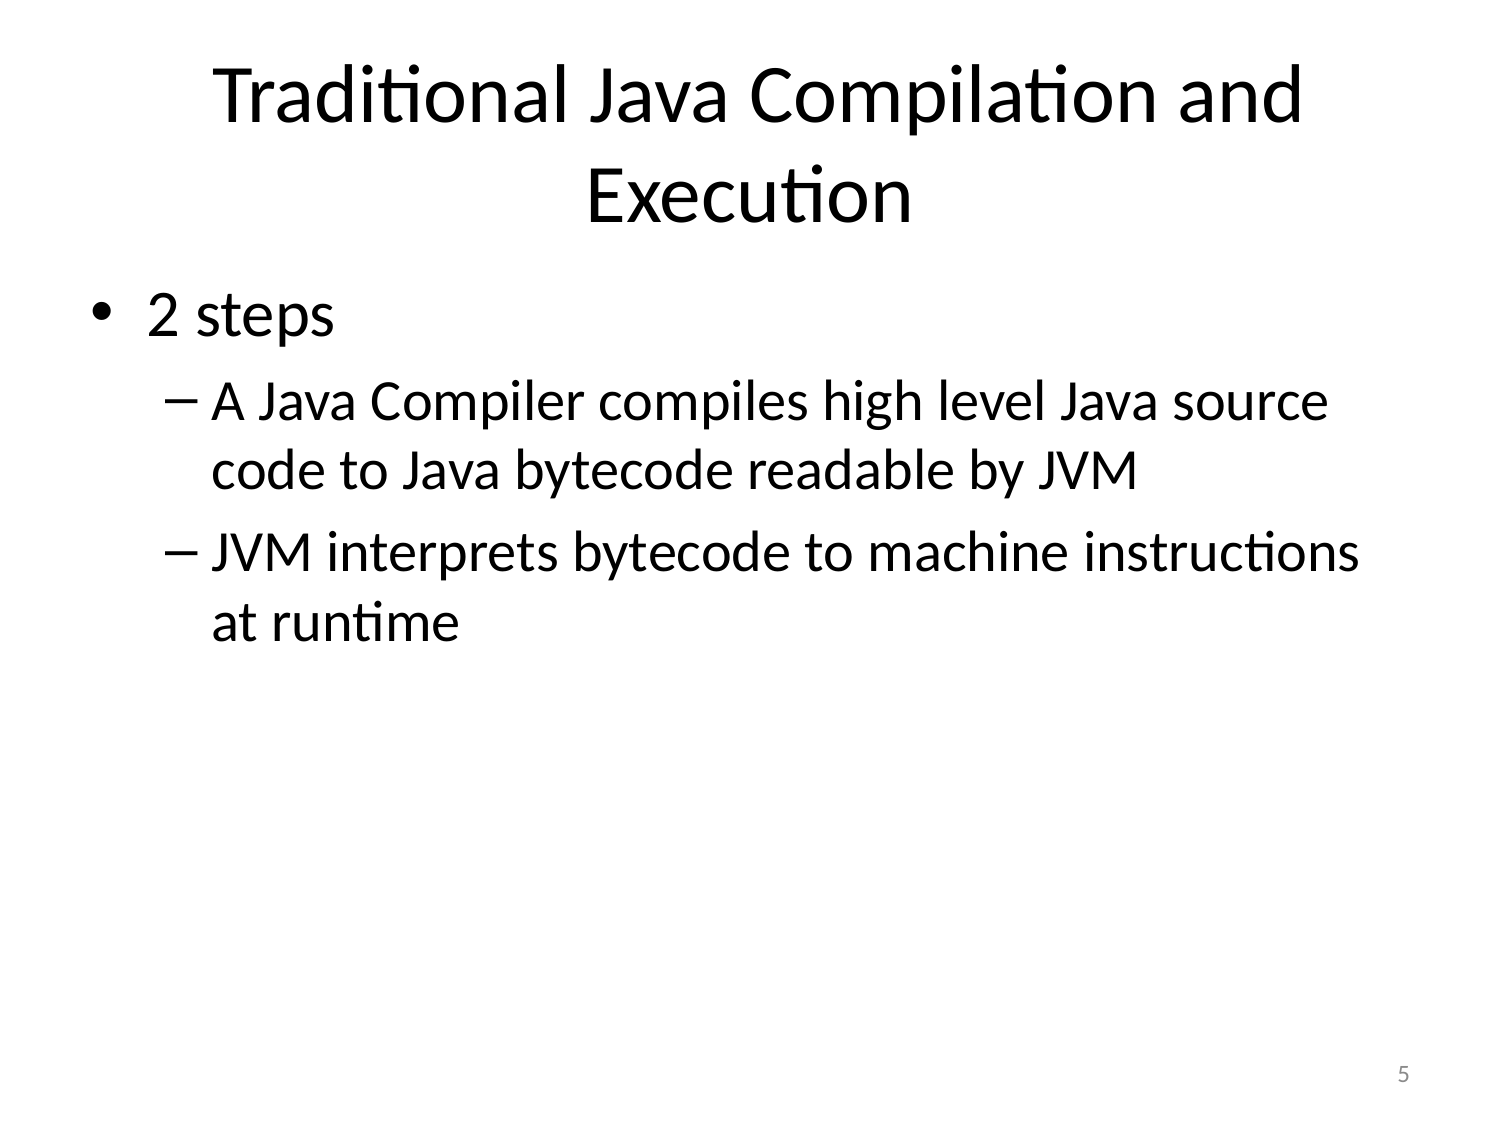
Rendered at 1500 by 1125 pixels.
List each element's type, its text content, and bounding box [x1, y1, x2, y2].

title Traditional Java Compilation and Execution [75, 45, 1425, 233]
slide_number 5 [1074, 1042, 1425, 1103]
list 2 steps A Java Compiler compiles high level Java source code to Java bytecode readable by JVM JVM interprets bytecode to machine instructions at runtime [75, 262, 1425, 1005]
